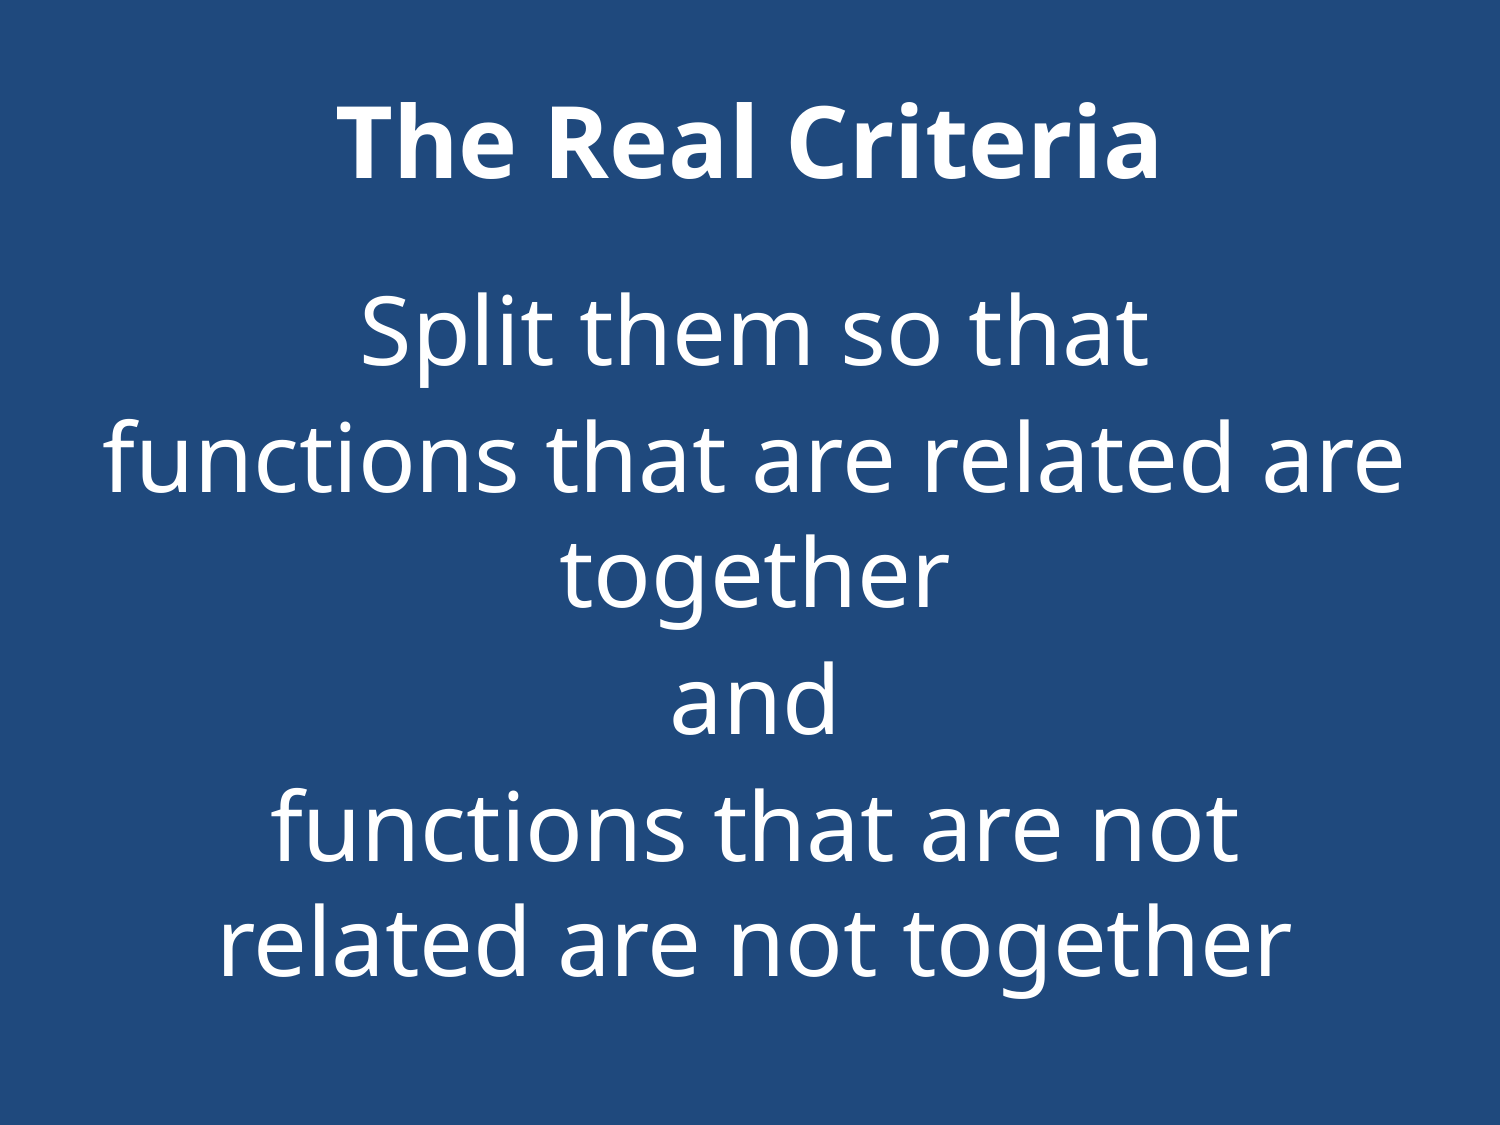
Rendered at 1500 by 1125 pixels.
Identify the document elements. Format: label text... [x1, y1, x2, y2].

title The Real Criteria [75, 45, 1425, 233]
list Split them so that functions that are related are together and functions that are not related are not together [75, 262, 1425, 1005]
